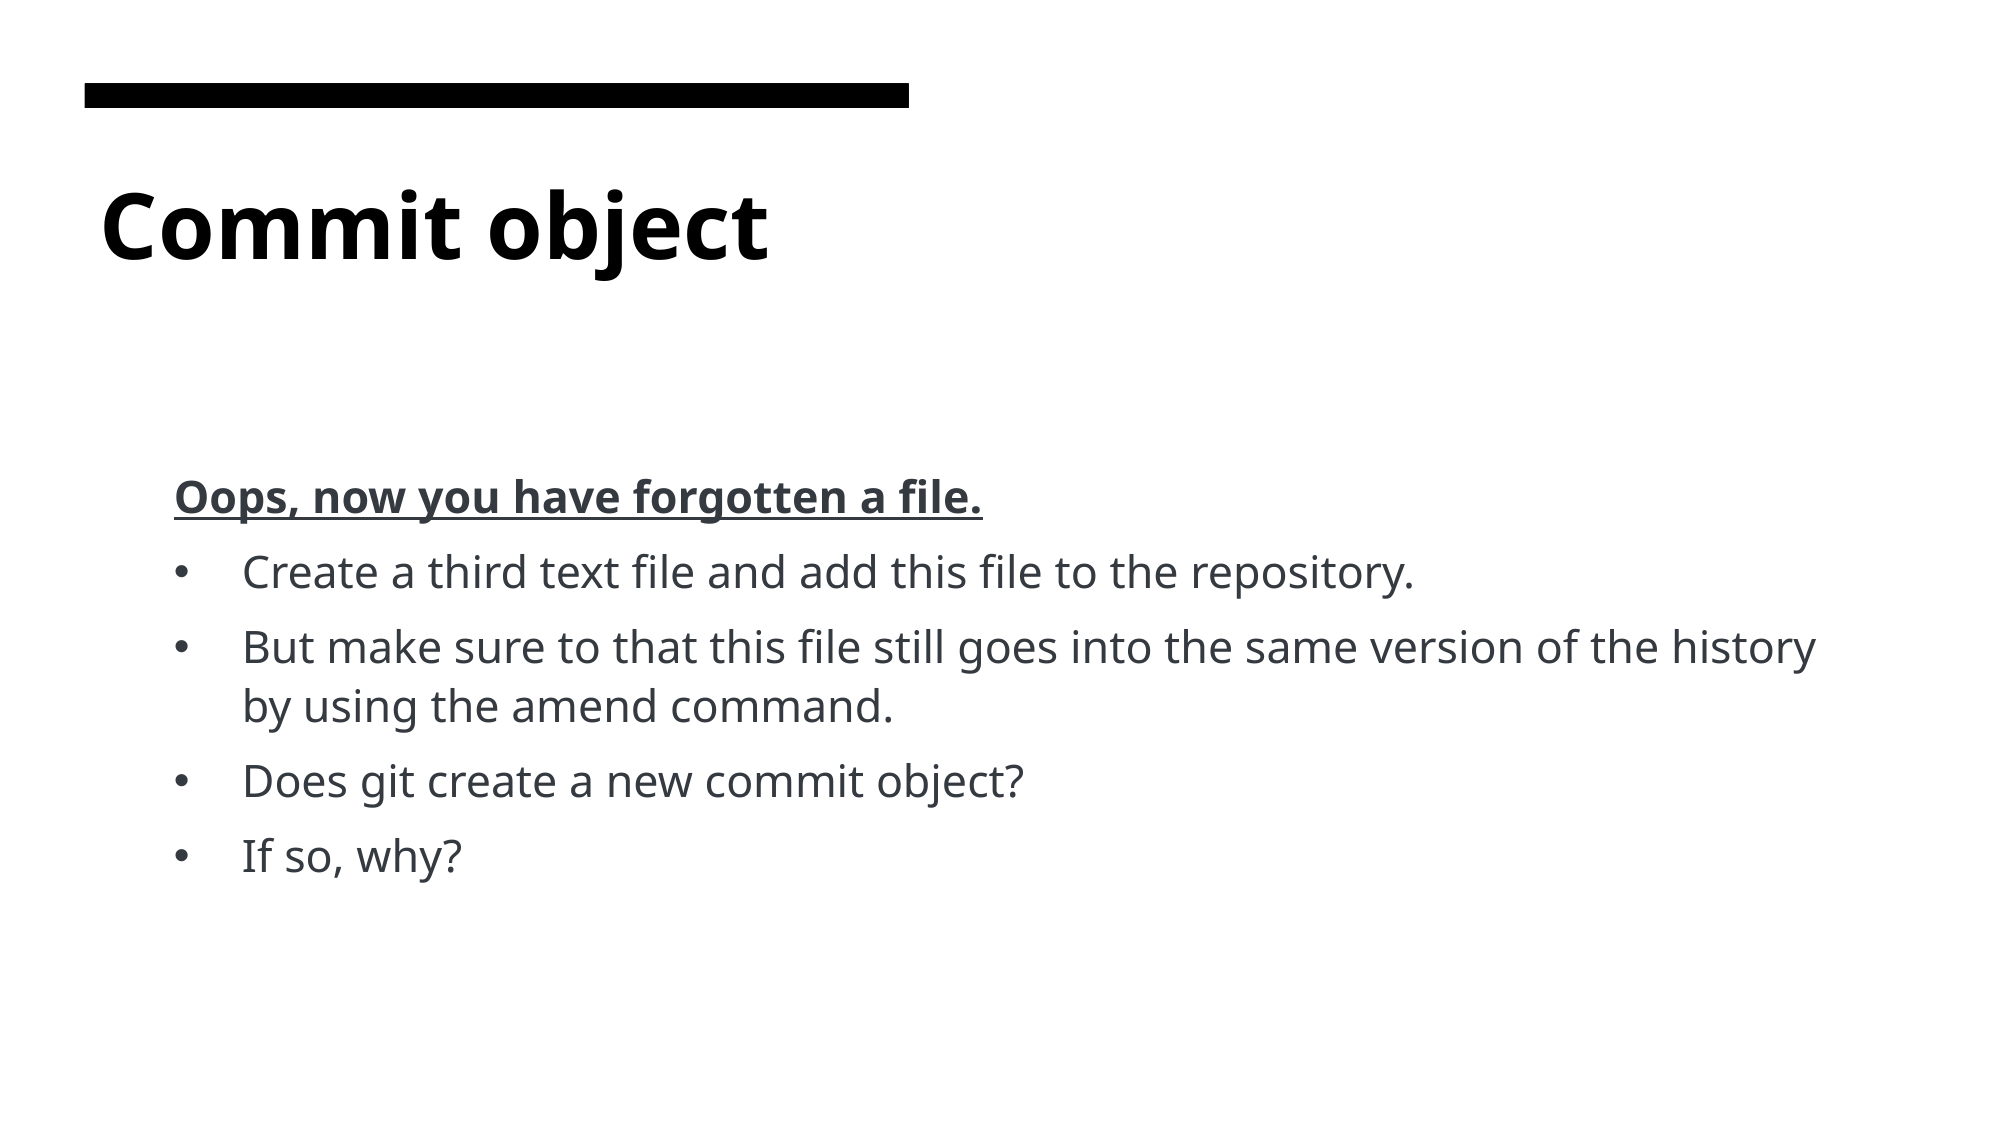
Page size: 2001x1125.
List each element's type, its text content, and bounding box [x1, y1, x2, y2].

title Commit object [84, 160, 1915, 401]
list Oops, now you have forgotten a file. Create a third text file and add this file to the repository. But make sure to that this file still goes into the same version of the history by using the amend command. Does git create a new commit object? If so, why? [158, 385, 1841, 893]
